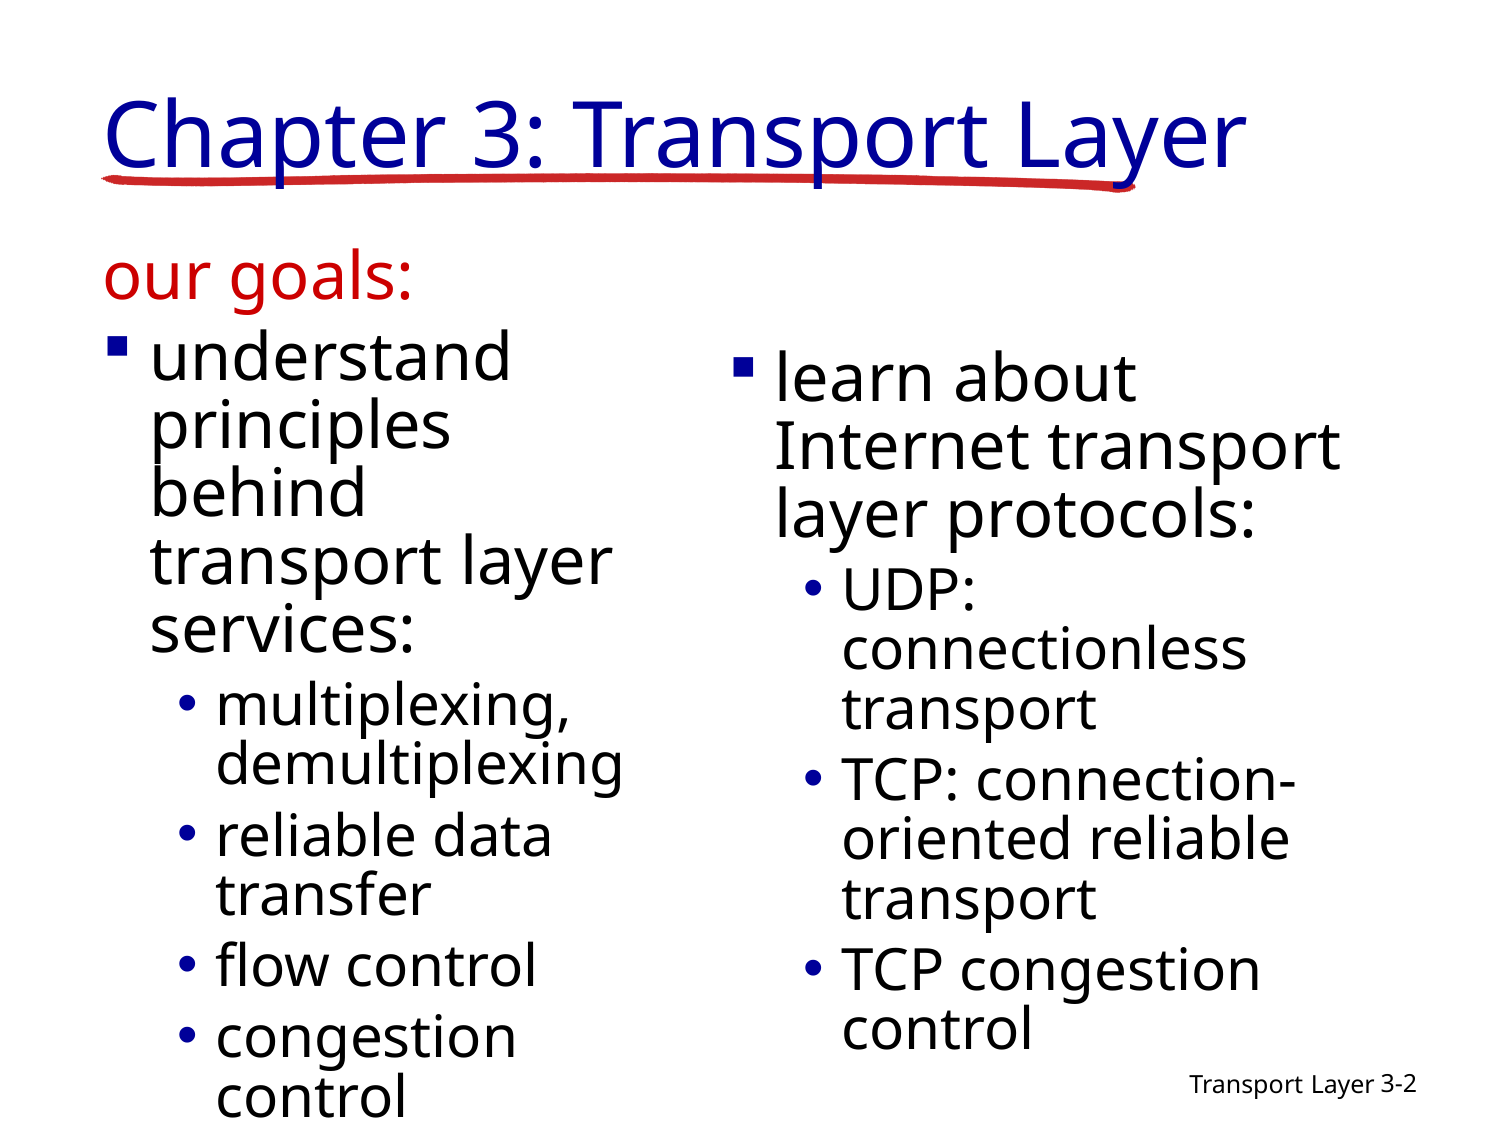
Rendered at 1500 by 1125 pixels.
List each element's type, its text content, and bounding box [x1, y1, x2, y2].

slide_number 3-2 [1365, 1060, 1477, 1106]
list our goals: understand principles behind transport layer services: multiplexing, demultiplexing reliable data transfer flow control congestion control [87, 237, 675, 1001]
picture [97, 168, 1148, 198]
list learn about Internet transport layer protocols: UDP: connectionless transport TCP: connection-oriented reliable transport TCP congestion control [713, 246, 1414, 1009]
title Chapter 3: Transport Layer [87, 37, 1363, 225]
footer Transport Layer [914, 1057, 1390, 1105]
